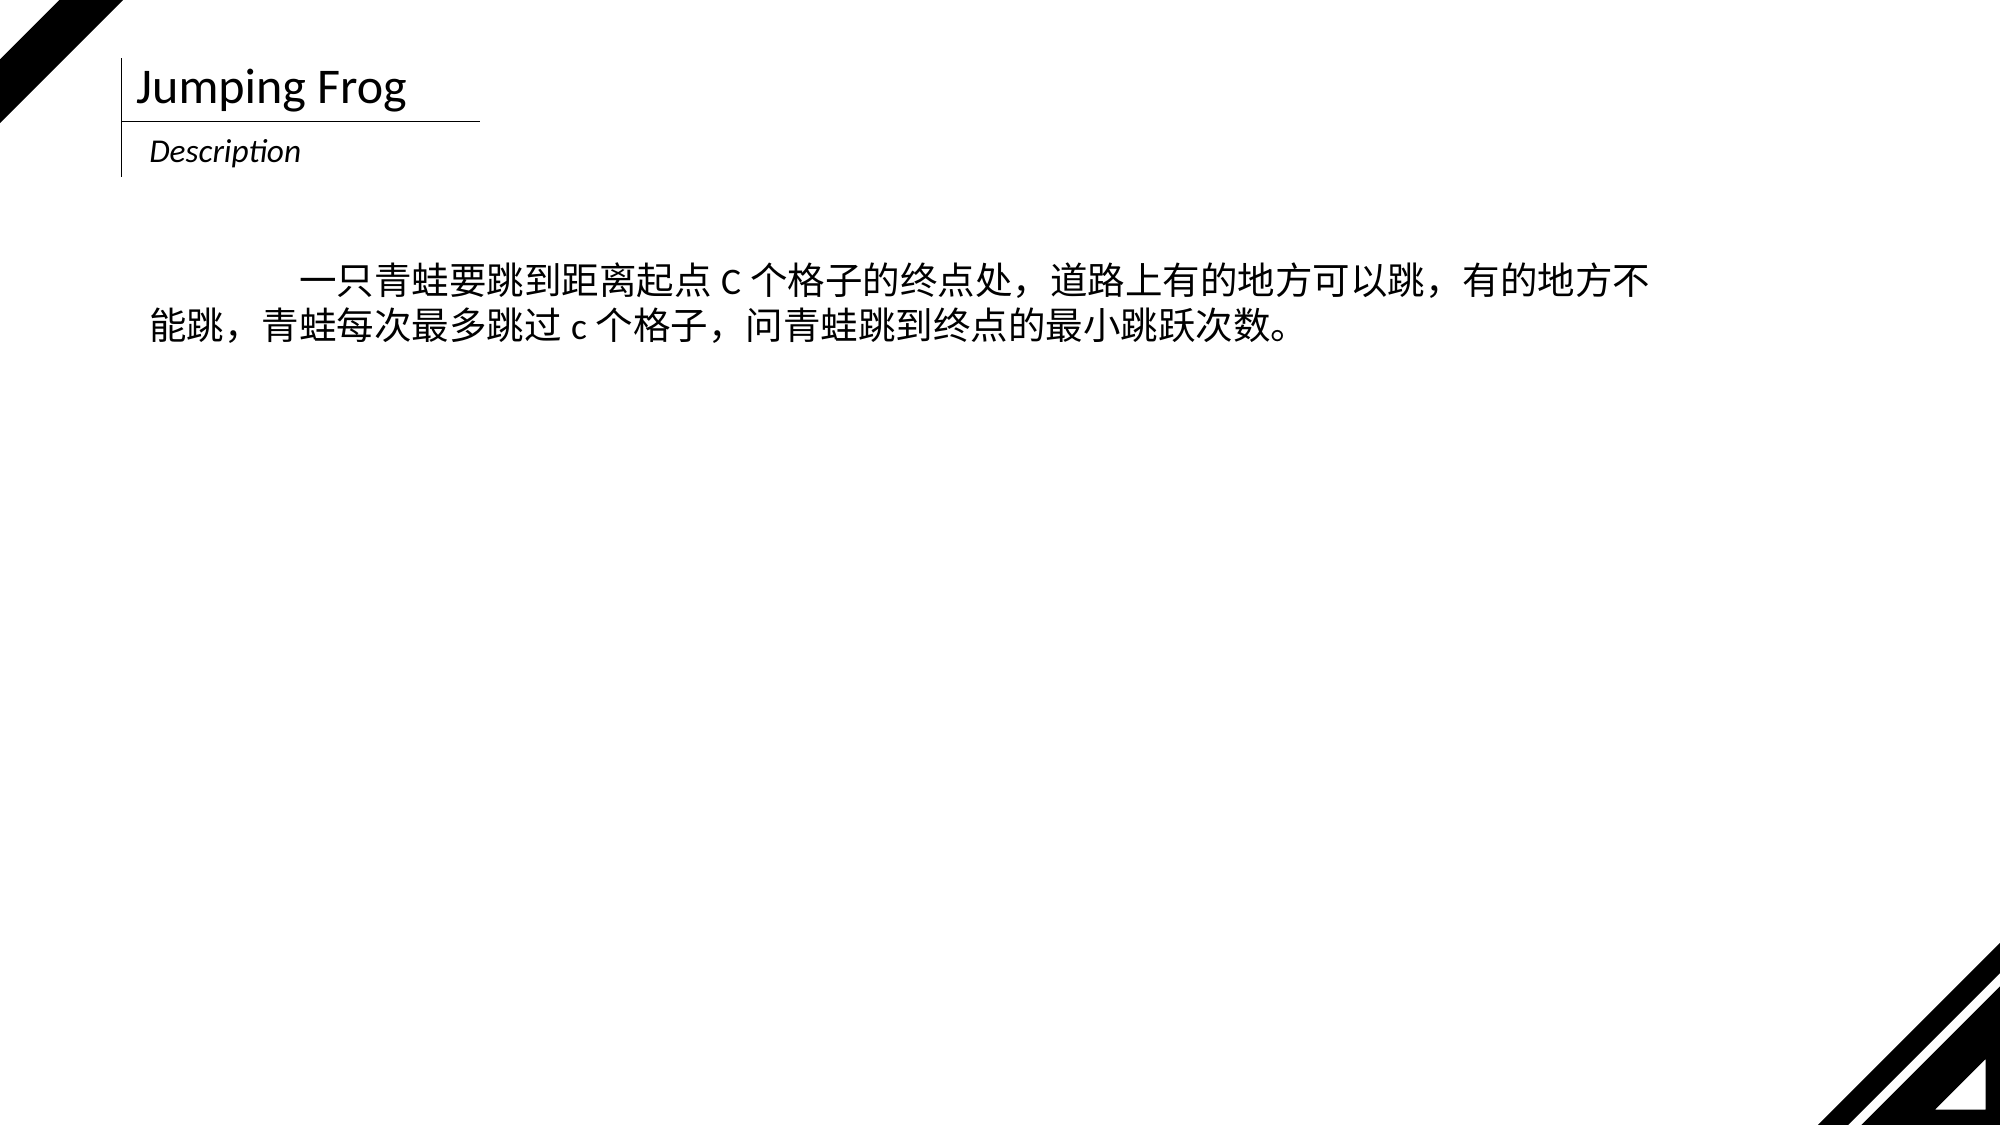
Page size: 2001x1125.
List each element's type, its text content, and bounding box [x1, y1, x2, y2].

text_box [1818, 943, 2000, 1125]
text_box 一只青蛙要跳到距离起点C个格子的终点处，道路上有的地方可以跳，有的地方不能跳，青蛙每次最多跳过c个格子，问青蛙跳到终点的最小跳跃次数。 [134, 249, 1685, 355]
text_box Description [134, 122, 393, 177]
text_box [0, 0, 124, 124]
text_box Jumping Frog [121, 45, 521, 121]
